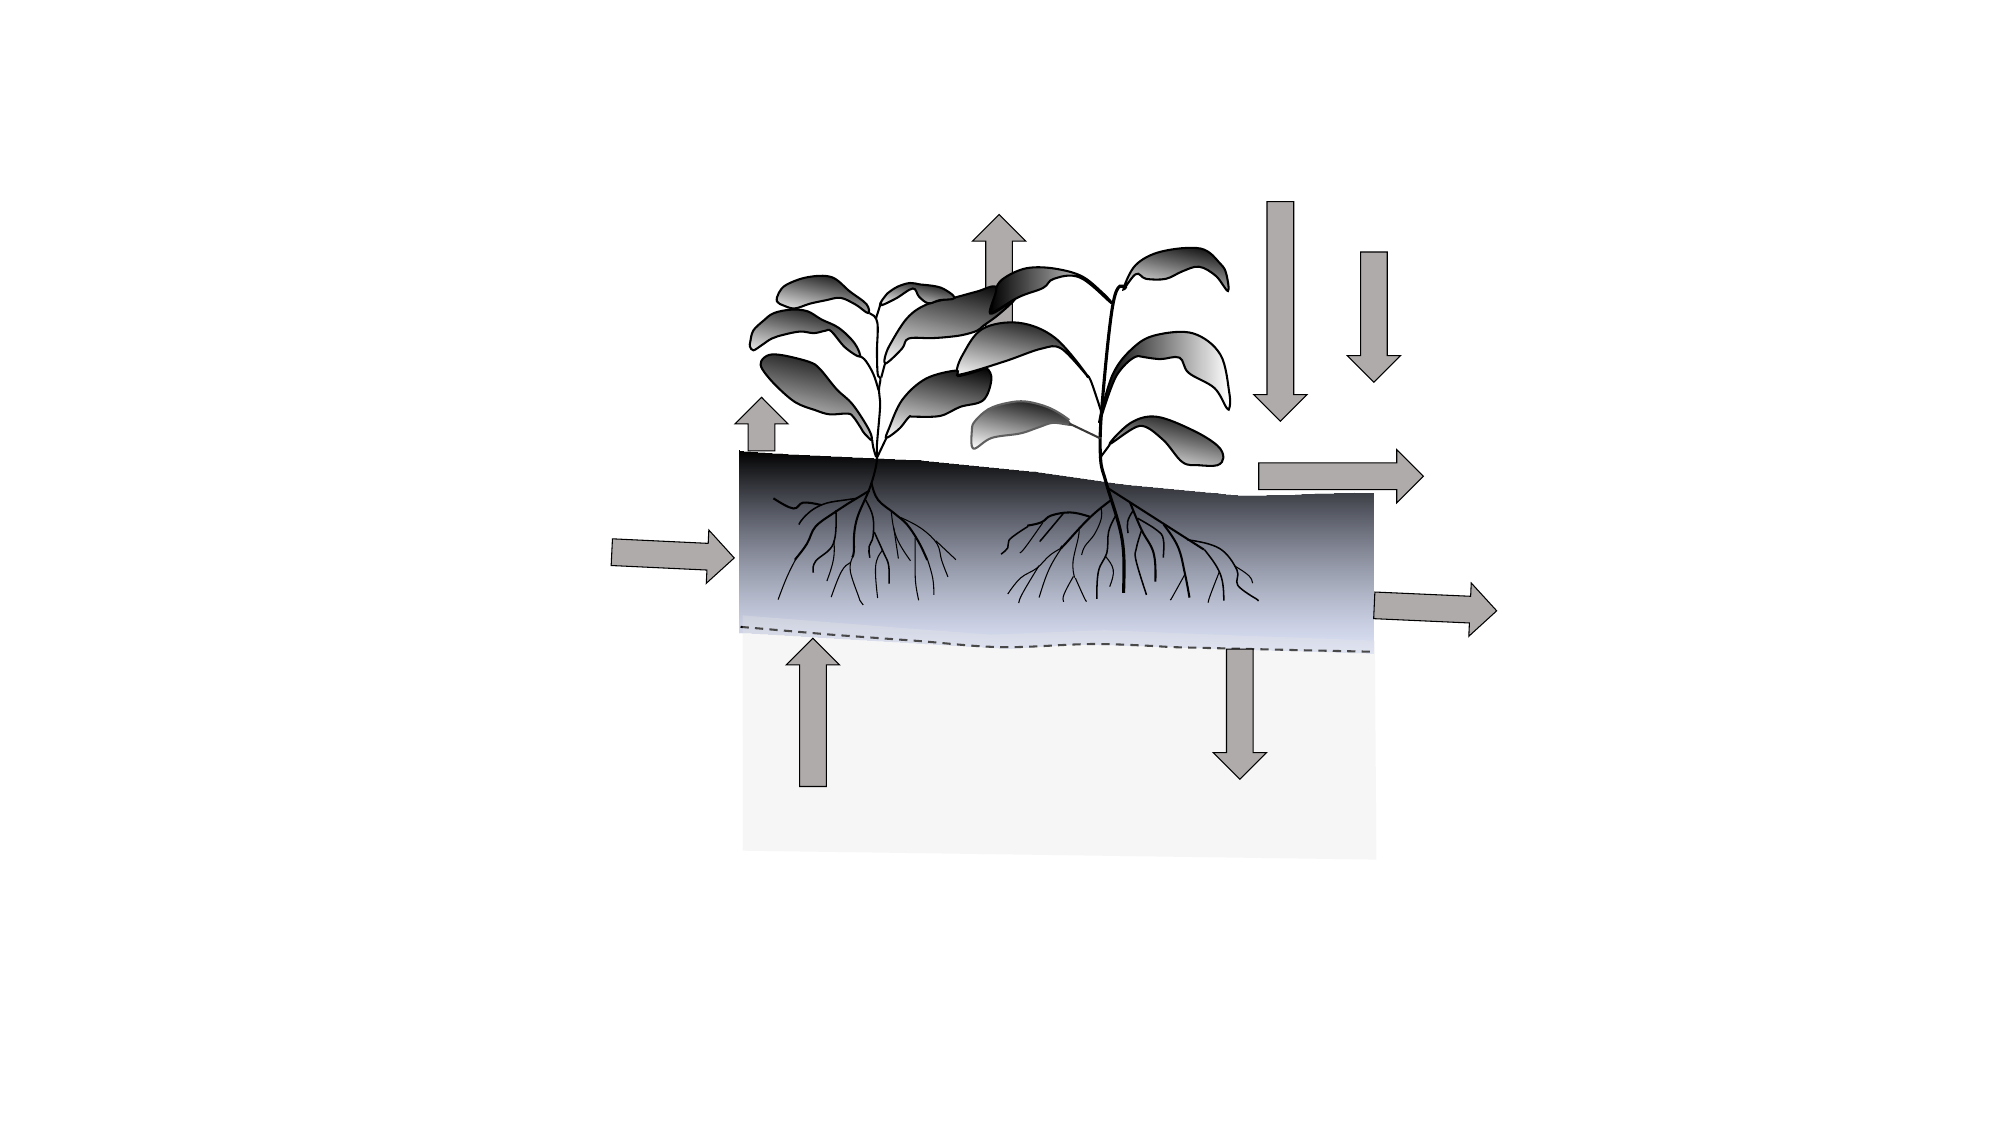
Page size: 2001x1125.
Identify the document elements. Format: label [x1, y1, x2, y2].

text_box [777, 558, 798, 600]
text_box [1210, 648, 1270, 781]
text_box [1080, 507, 1103, 556]
text_box [1099, 285, 1128, 593]
text_box [1344, 250, 1404, 384]
text_box [812, 510, 838, 573]
text_box [1372, 580, 1499, 639]
text_box [1074, 577, 1088, 603]
text_box [880, 363, 887, 378]
text_box [1073, 427, 1099, 460]
text_box [1027, 511, 1091, 527]
text_box [1086, 374, 1101, 412]
text_box [917, 540, 928, 560]
text_box [797, 497, 857, 526]
text_box [876, 437, 888, 458]
text_box [970, 400, 1070, 450]
text_box [874, 549, 884, 599]
text_box [870, 482, 916, 542]
text_box [1137, 517, 1165, 558]
text_box [825, 540, 836, 582]
text_box [1038, 547, 1062, 567]
text_box [1186, 538, 1260, 602]
text_box [851, 493, 869, 557]
text_box [1071, 527, 1081, 577]
text_box [882, 551, 891, 584]
text_box [1123, 246, 1230, 293]
text_box [1126, 510, 1134, 534]
text_box [1257, 447, 1425, 506]
text_box [1126, 330, 1232, 412]
text_box [1162, 523, 1191, 598]
text_box [890, 511, 912, 562]
text_box [871, 439, 877, 458]
text_box [1251, 200, 1310, 423]
text_box [1207, 558, 1221, 578]
text_box [1068, 422, 1101, 440]
text_box [1104, 515, 1116, 556]
text_box [873, 531, 884, 551]
text_box [830, 561, 851, 598]
text_box [926, 559, 935, 595]
text_box [881, 281, 956, 307]
text_box [1006, 567, 1036, 595]
text_box [1129, 502, 1157, 582]
text_box [1217, 573, 1225, 601]
text_box [748, 308, 862, 358]
text_box [849, 556, 865, 606]
text_box [1000, 525, 1029, 555]
text_box [795, 511, 834, 559]
text_box [1207, 571, 1221, 603]
text_box [738, 449, 1375, 639]
text_box [884, 367, 993, 439]
text_box [1126, 415, 1225, 467]
text_box [1125, 497, 1188, 540]
text_box [935, 540, 957, 561]
text_box [1017, 565, 1040, 604]
text_box [991, 266, 1112, 312]
text_box [1061, 575, 1075, 603]
text_box [969, 212, 1029, 287]
text_box [1039, 512, 1064, 543]
text_box [859, 355, 880, 391]
text_box [864, 499, 875, 558]
text_box [741, 614, 1378, 861]
text_box [610, 527, 736, 586]
text_box [1079, 499, 1110, 529]
text_box [1169, 574, 1186, 601]
text_box [1038, 548, 1063, 598]
text_box [1104, 555, 1115, 588]
text_box [1019, 521, 1044, 554]
text_box [1060, 529, 1078, 548]
text_box [989, 304, 1014, 324]
text_box [1233, 564, 1254, 584]
text_box [1095, 557, 1105, 599]
text_box [775, 274, 871, 315]
text_box [856, 312, 882, 496]
text_box [1069, 418, 1076, 425]
text_box [883, 285, 1016, 365]
text_box [759, 353, 862, 431]
text_box [1134, 530, 1148, 596]
text_box [772, 497, 822, 510]
text_box [836, 489, 871, 520]
text_box [732, 395, 791, 452]
text_box [783, 636, 843, 788]
text_box [900, 516, 949, 578]
text_box [892, 527, 900, 559]
text_box [874, 299, 883, 320]
text_box [914, 538, 920, 601]
text_box [955, 321, 1088, 377]
